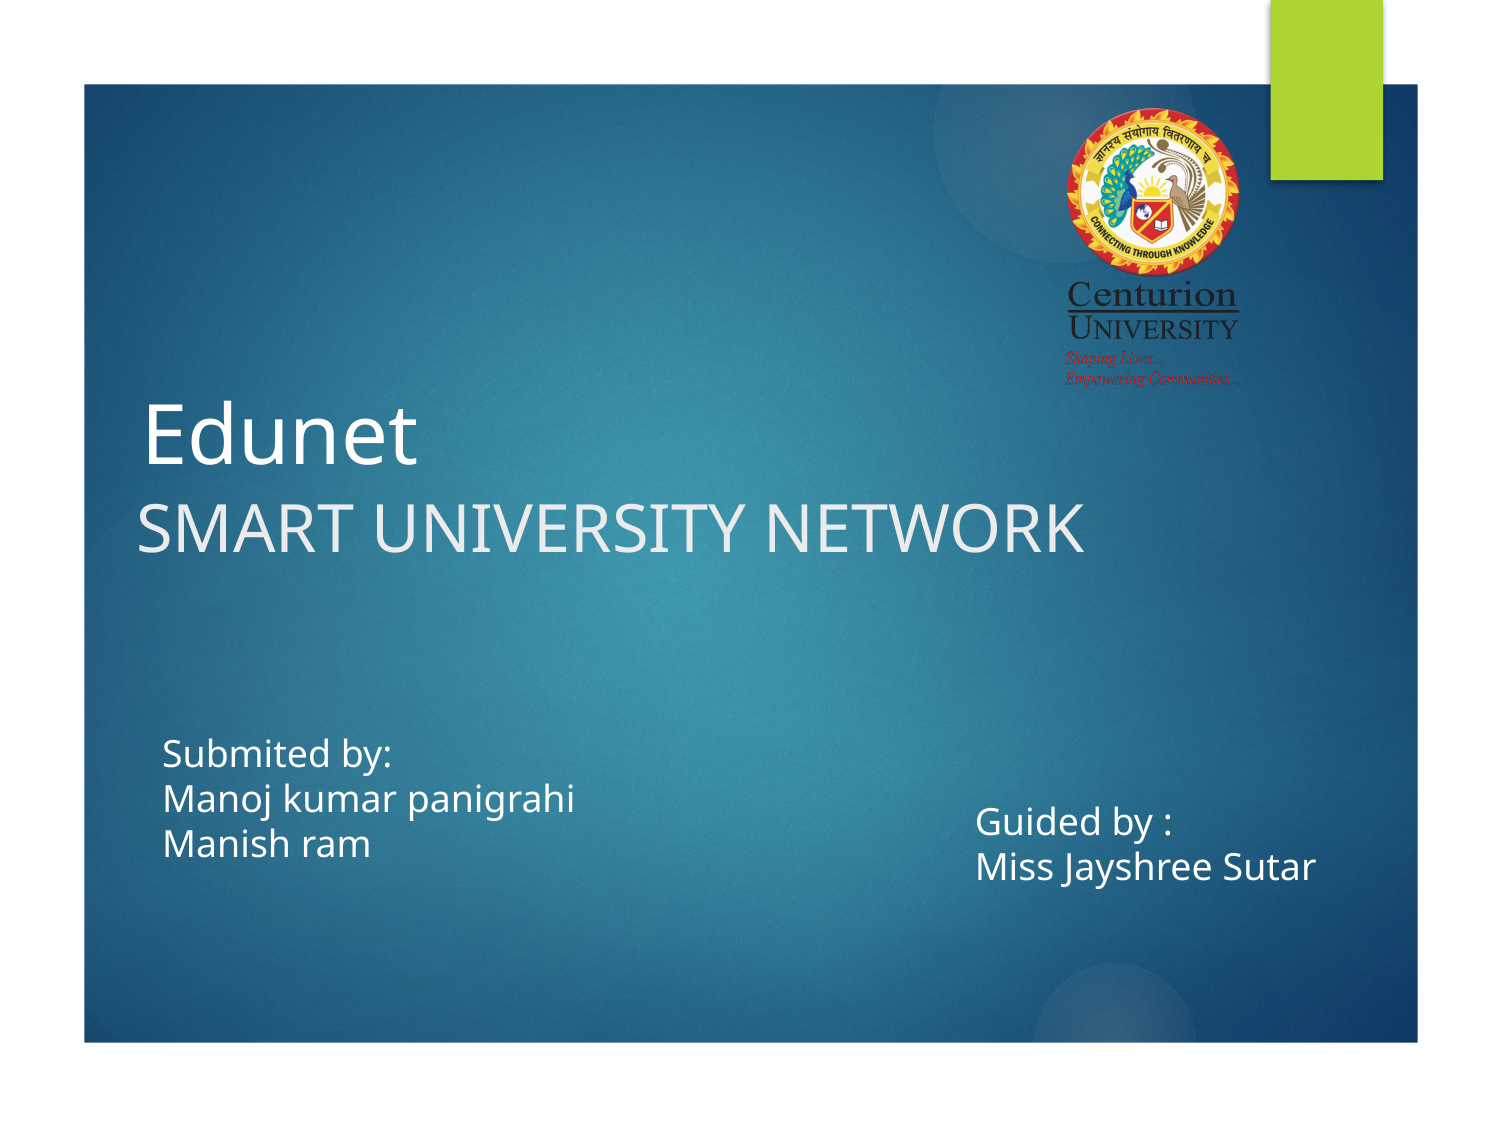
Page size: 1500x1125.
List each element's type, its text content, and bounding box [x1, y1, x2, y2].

title SMART UNIVERSITY NETWORK [121, 393, 1326, 813]
text_box Edunet [126, 374, 856, 489]
text_box Guided by : Miss Jayshree Sutar [960, 790, 1427, 896]
picture [1064, 108, 1242, 388]
text_box Submited by: Manoj kumar panigrahi Manish ram [147, 722, 724, 873]
